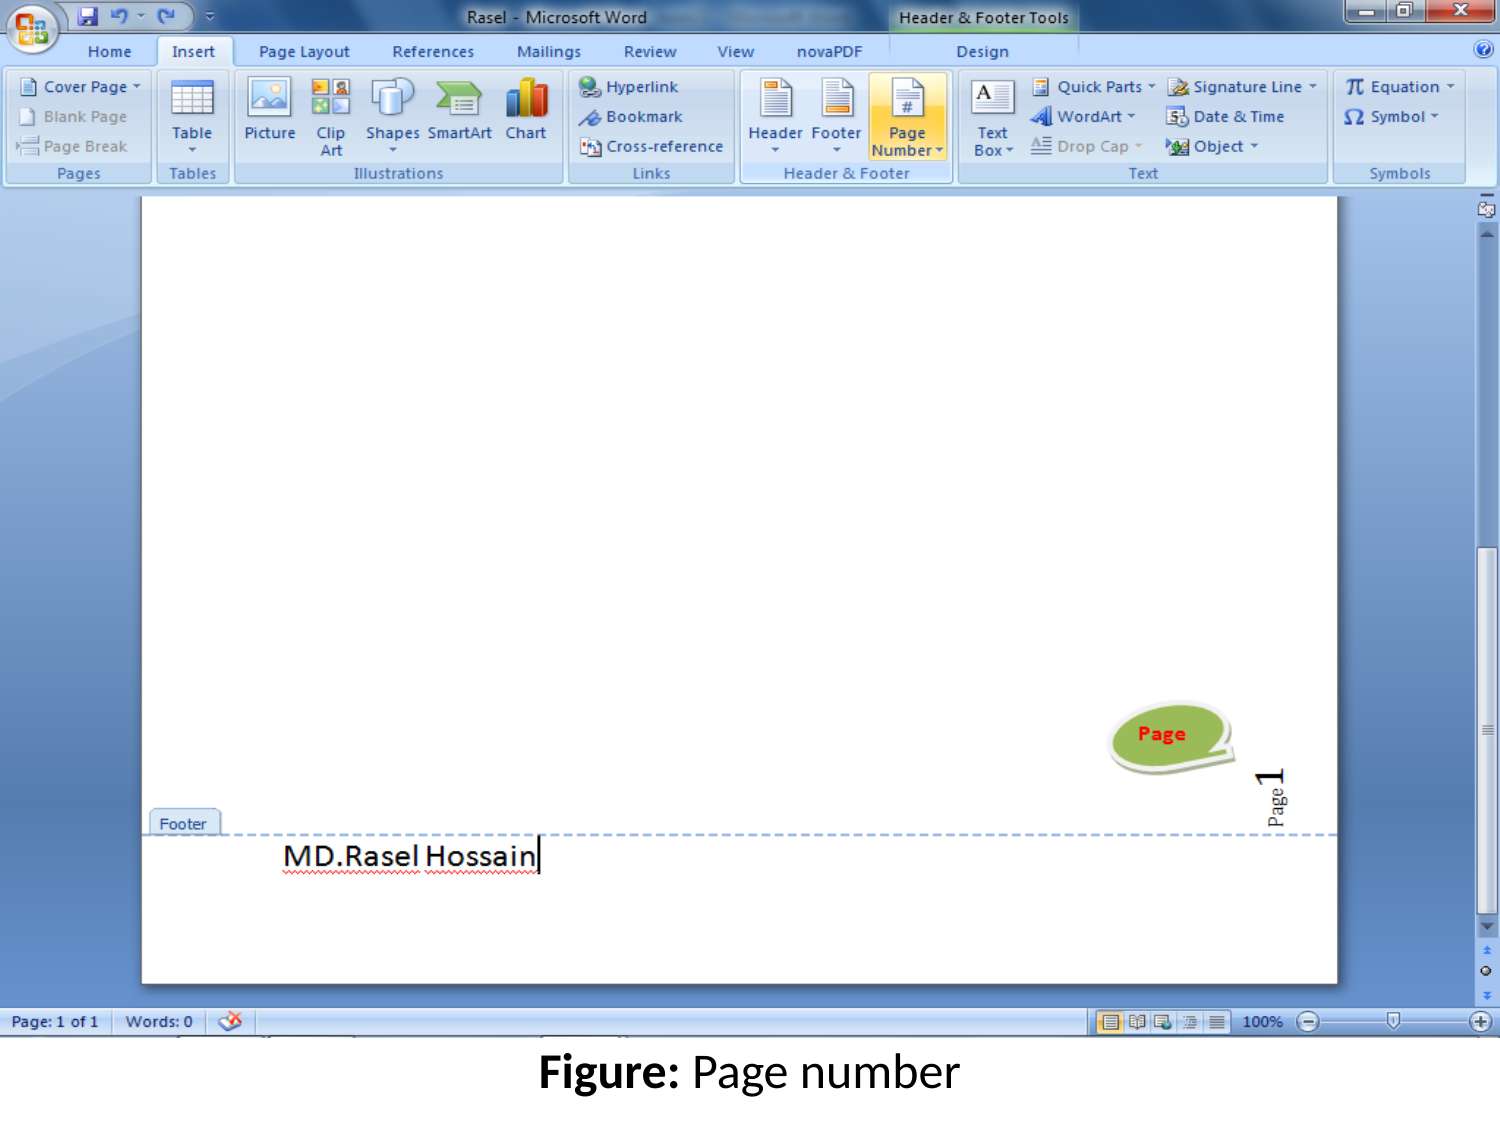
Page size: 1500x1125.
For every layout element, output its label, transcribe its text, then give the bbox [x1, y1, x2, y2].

title Figure: Page number [75, 1046, 1425, 1125]
picture [0, 0, 1500, 1038]
